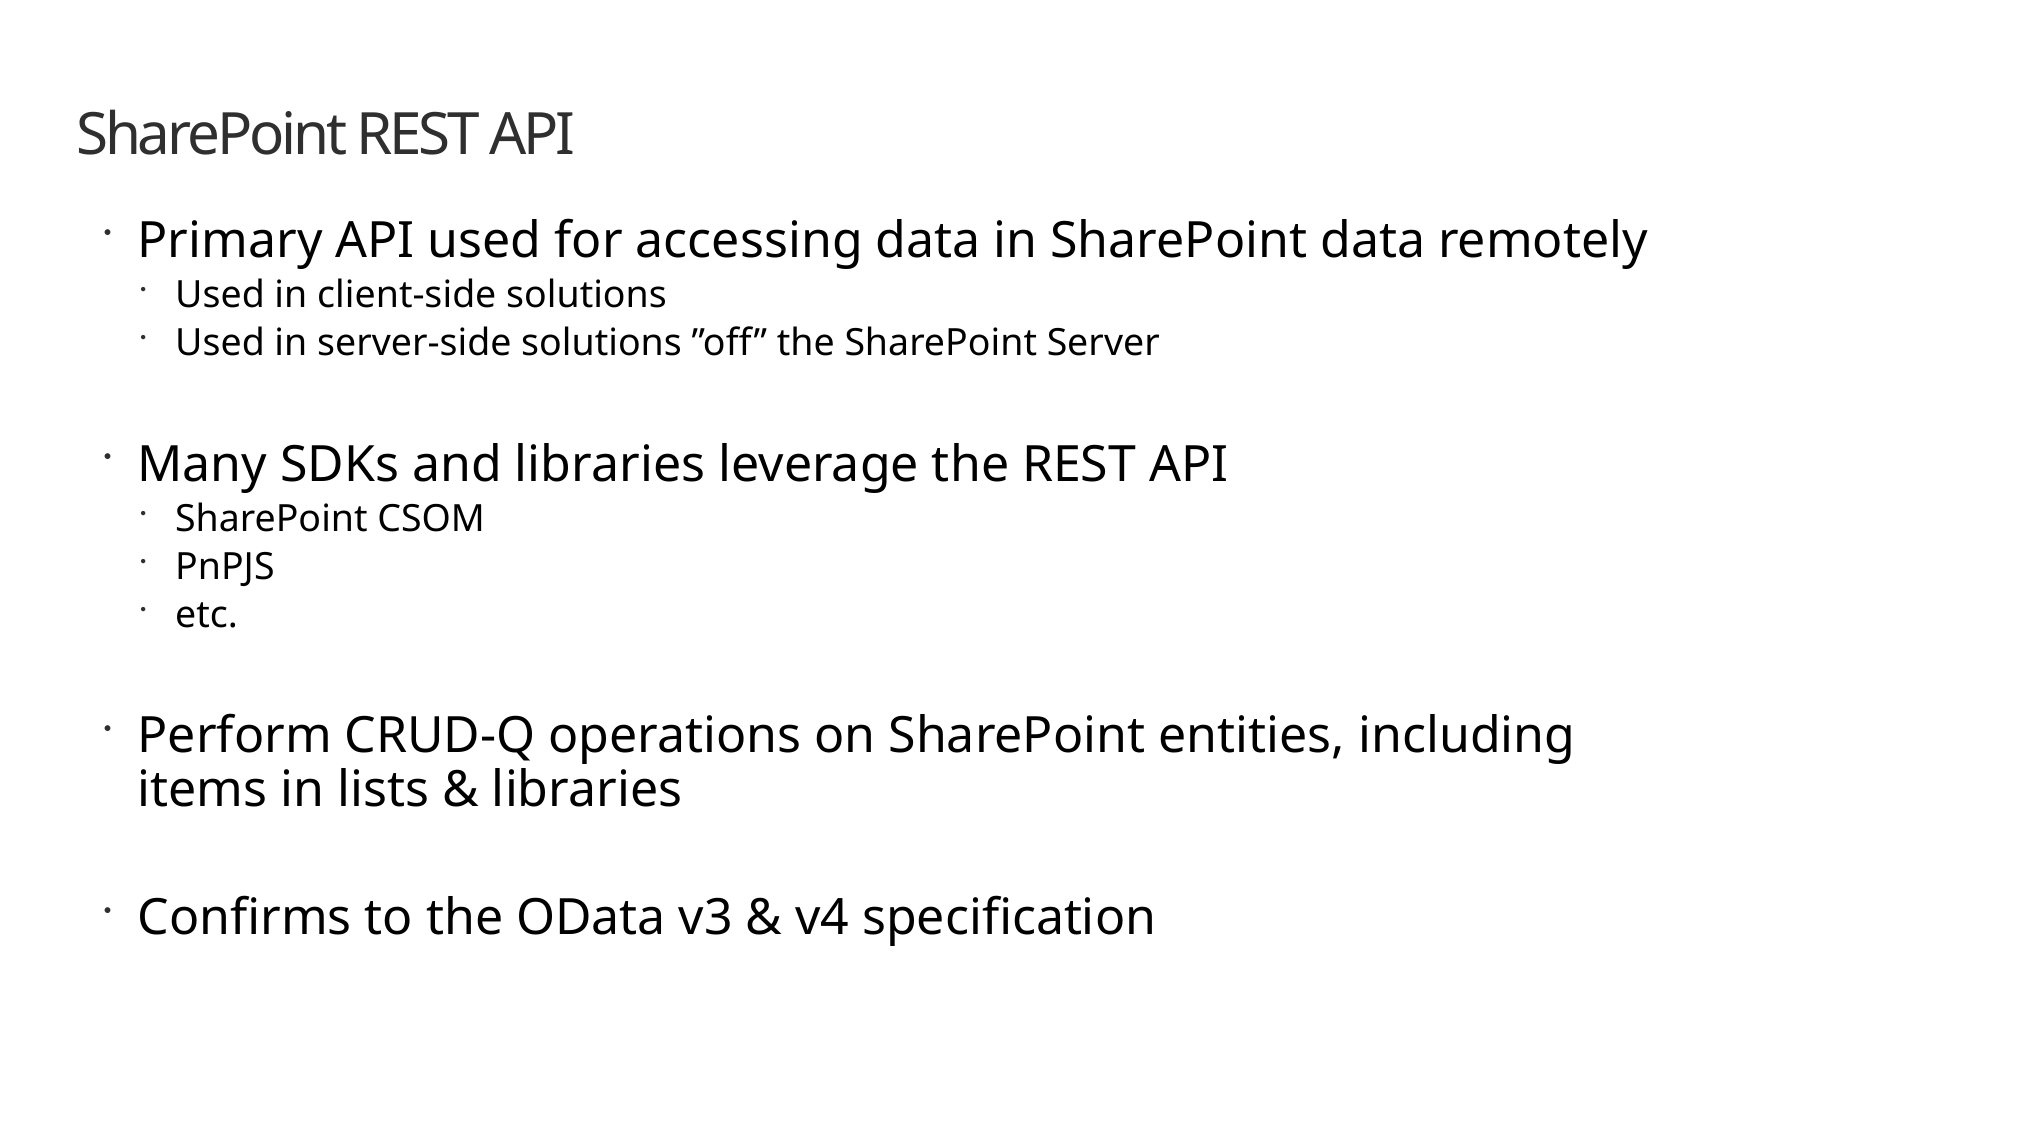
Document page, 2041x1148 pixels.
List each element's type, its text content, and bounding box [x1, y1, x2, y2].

title SharePoint REST API [76, 103, 1975, 172]
list Primary API used for accessing data in SharePoint data remotely Used in client-side solutions Used in server-side solutions ”off” the SharePoint Server Many SDKs and libraries leverage the REST API SharePoint CSOM PnPJS etc. Perform CRUD-Q operations on SharePoint entities, including items in lists & libraries Confirms to the OData v3 & v4 specification [76, 198, 1975, 456]
